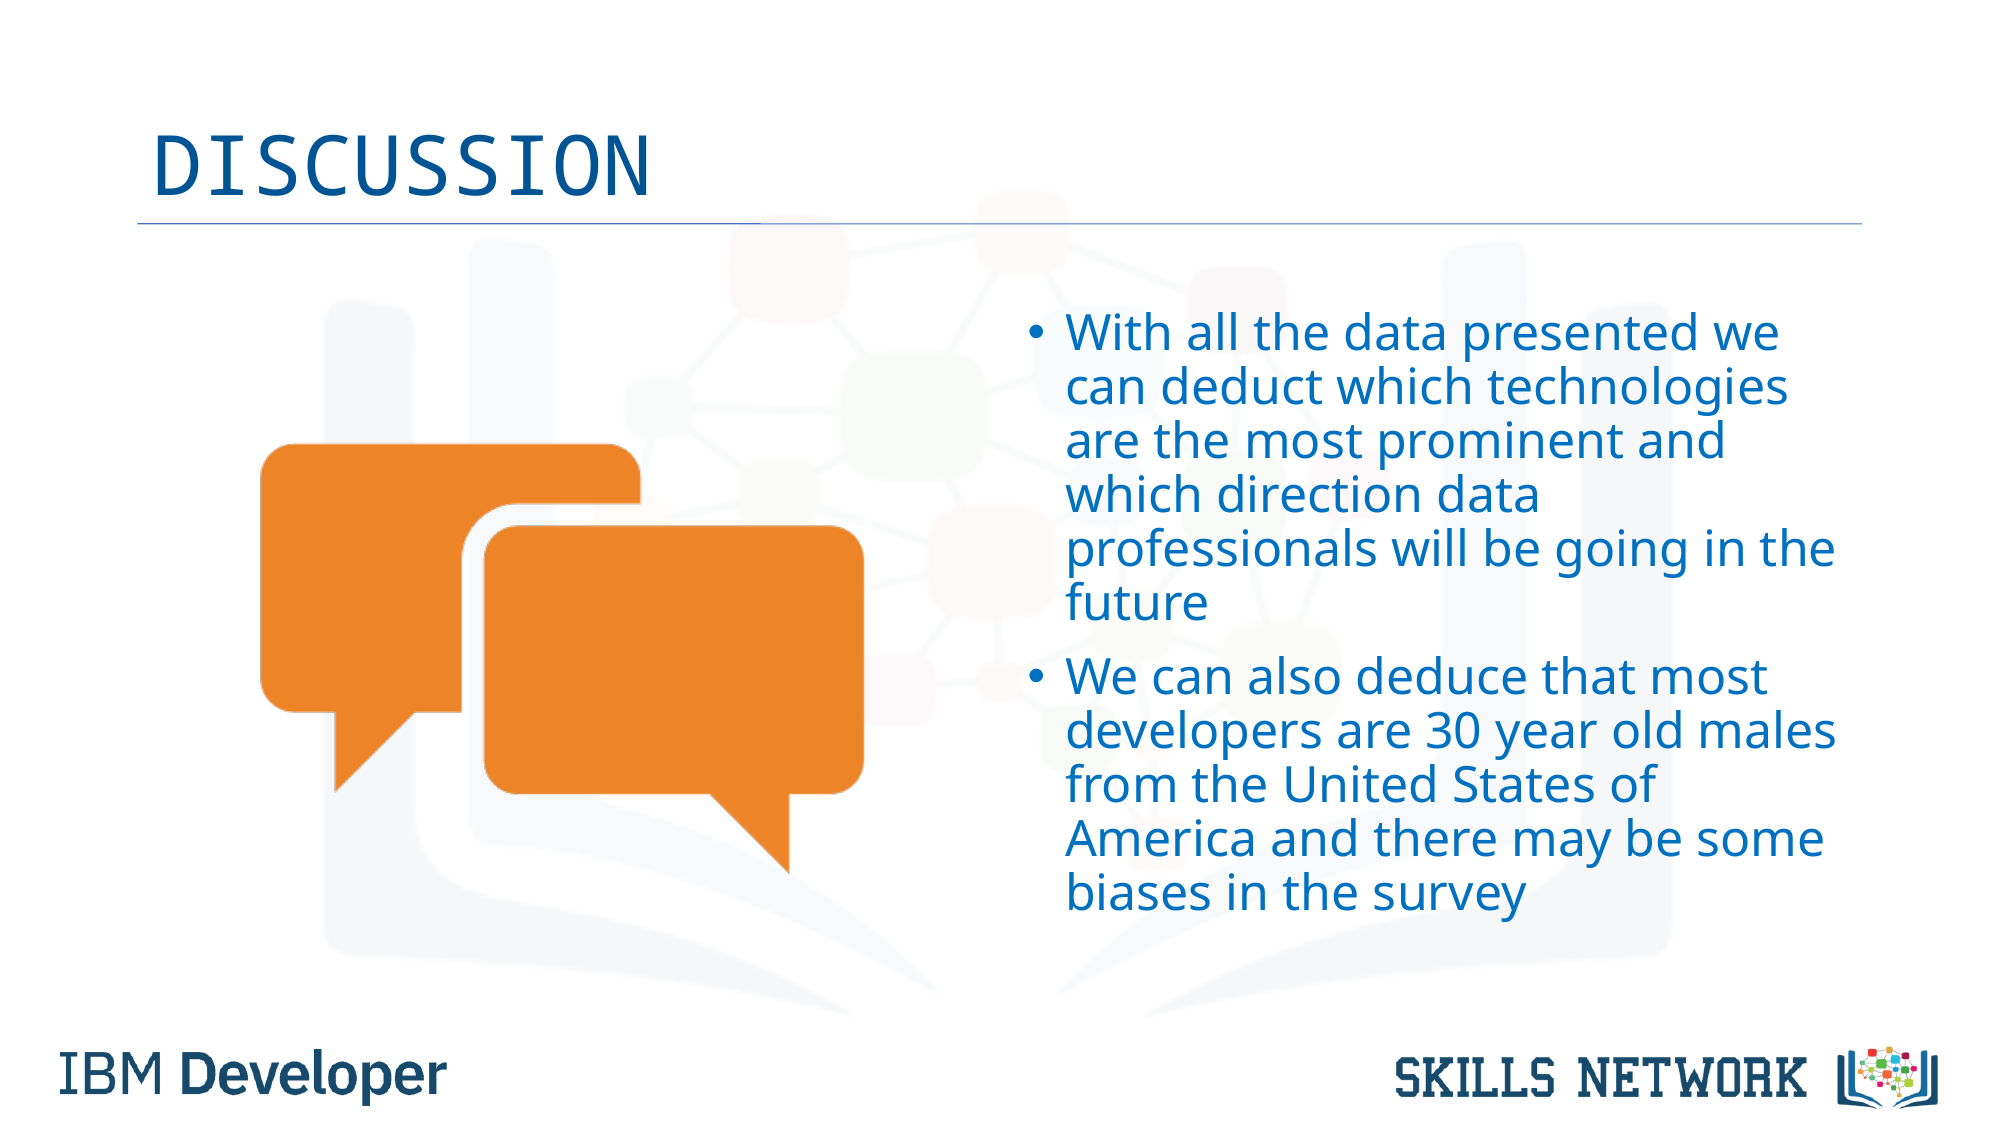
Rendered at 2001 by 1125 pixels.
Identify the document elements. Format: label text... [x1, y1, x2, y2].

picture [1390, 1045, 1945, 1111]
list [205, 299, 920, 1014]
list With all the data presented we can deduct which technologies are the most prominent and which direction data professionals will be going in the future We can also deduce that most developers are 30 year old males from the United States of America and there may be some biases in the survey [1012, 299, 1863, 1014]
title DISCUSSION [137, 59, 1863, 278]
picture [55, 1045, 459, 1108]
